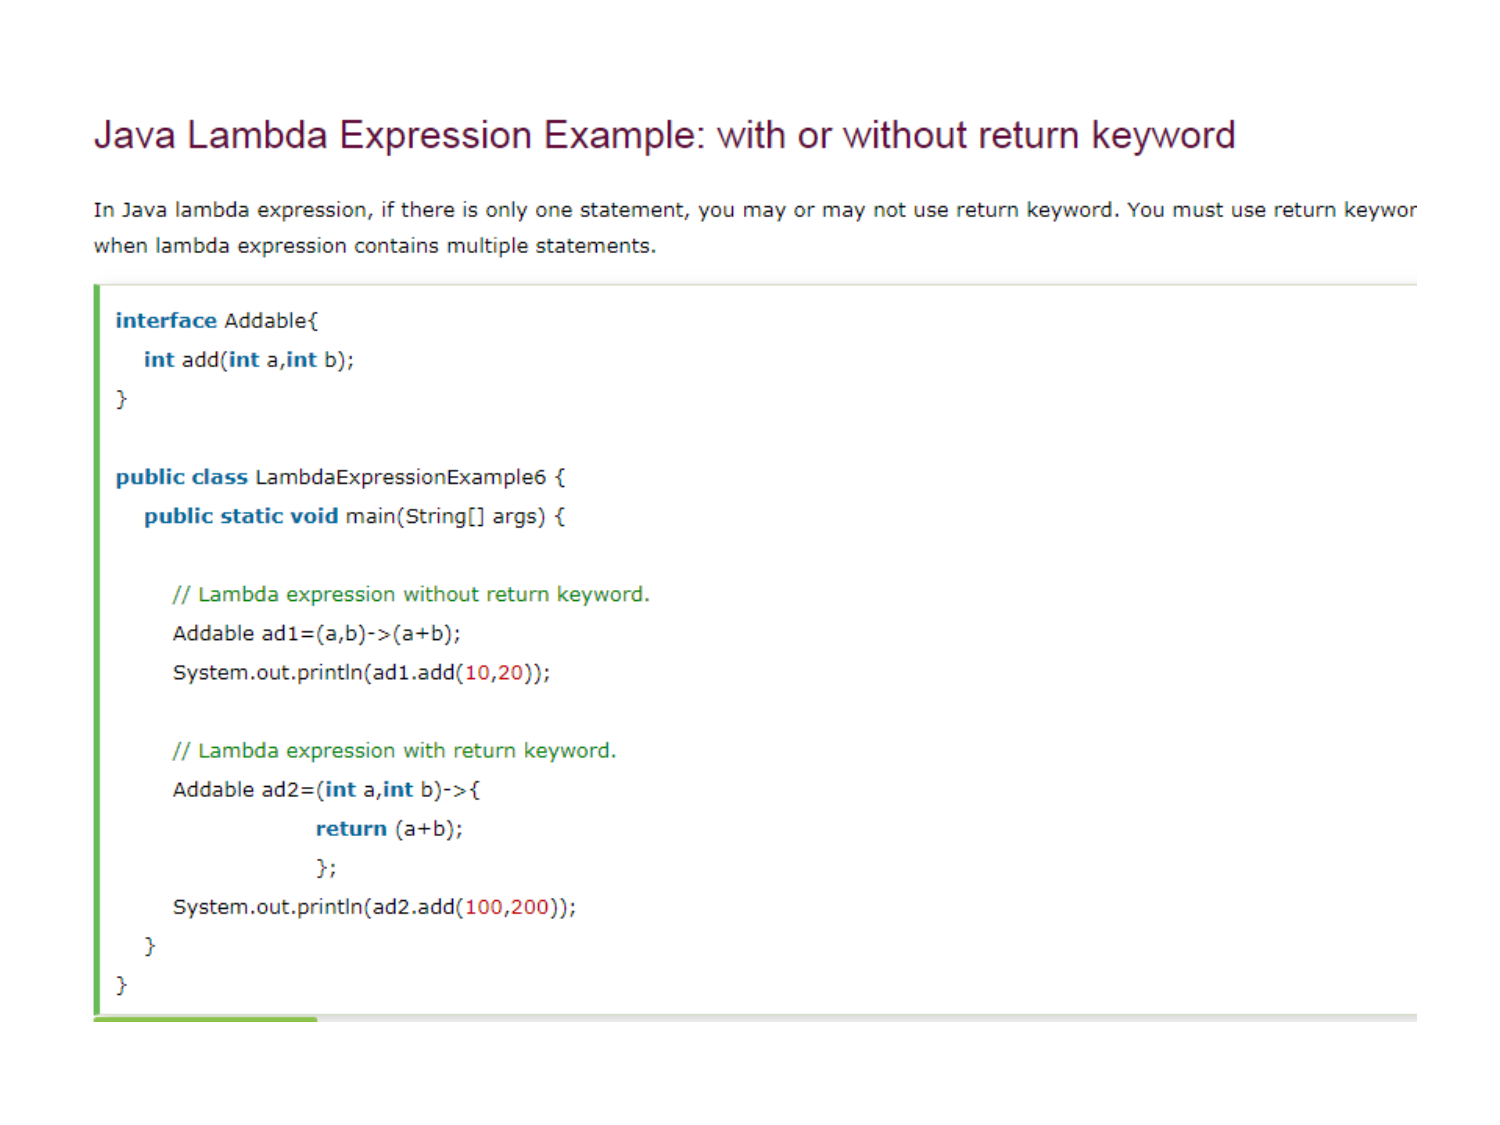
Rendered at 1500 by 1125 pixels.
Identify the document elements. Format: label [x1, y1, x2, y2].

picture [83, 102, 1417, 1023]
